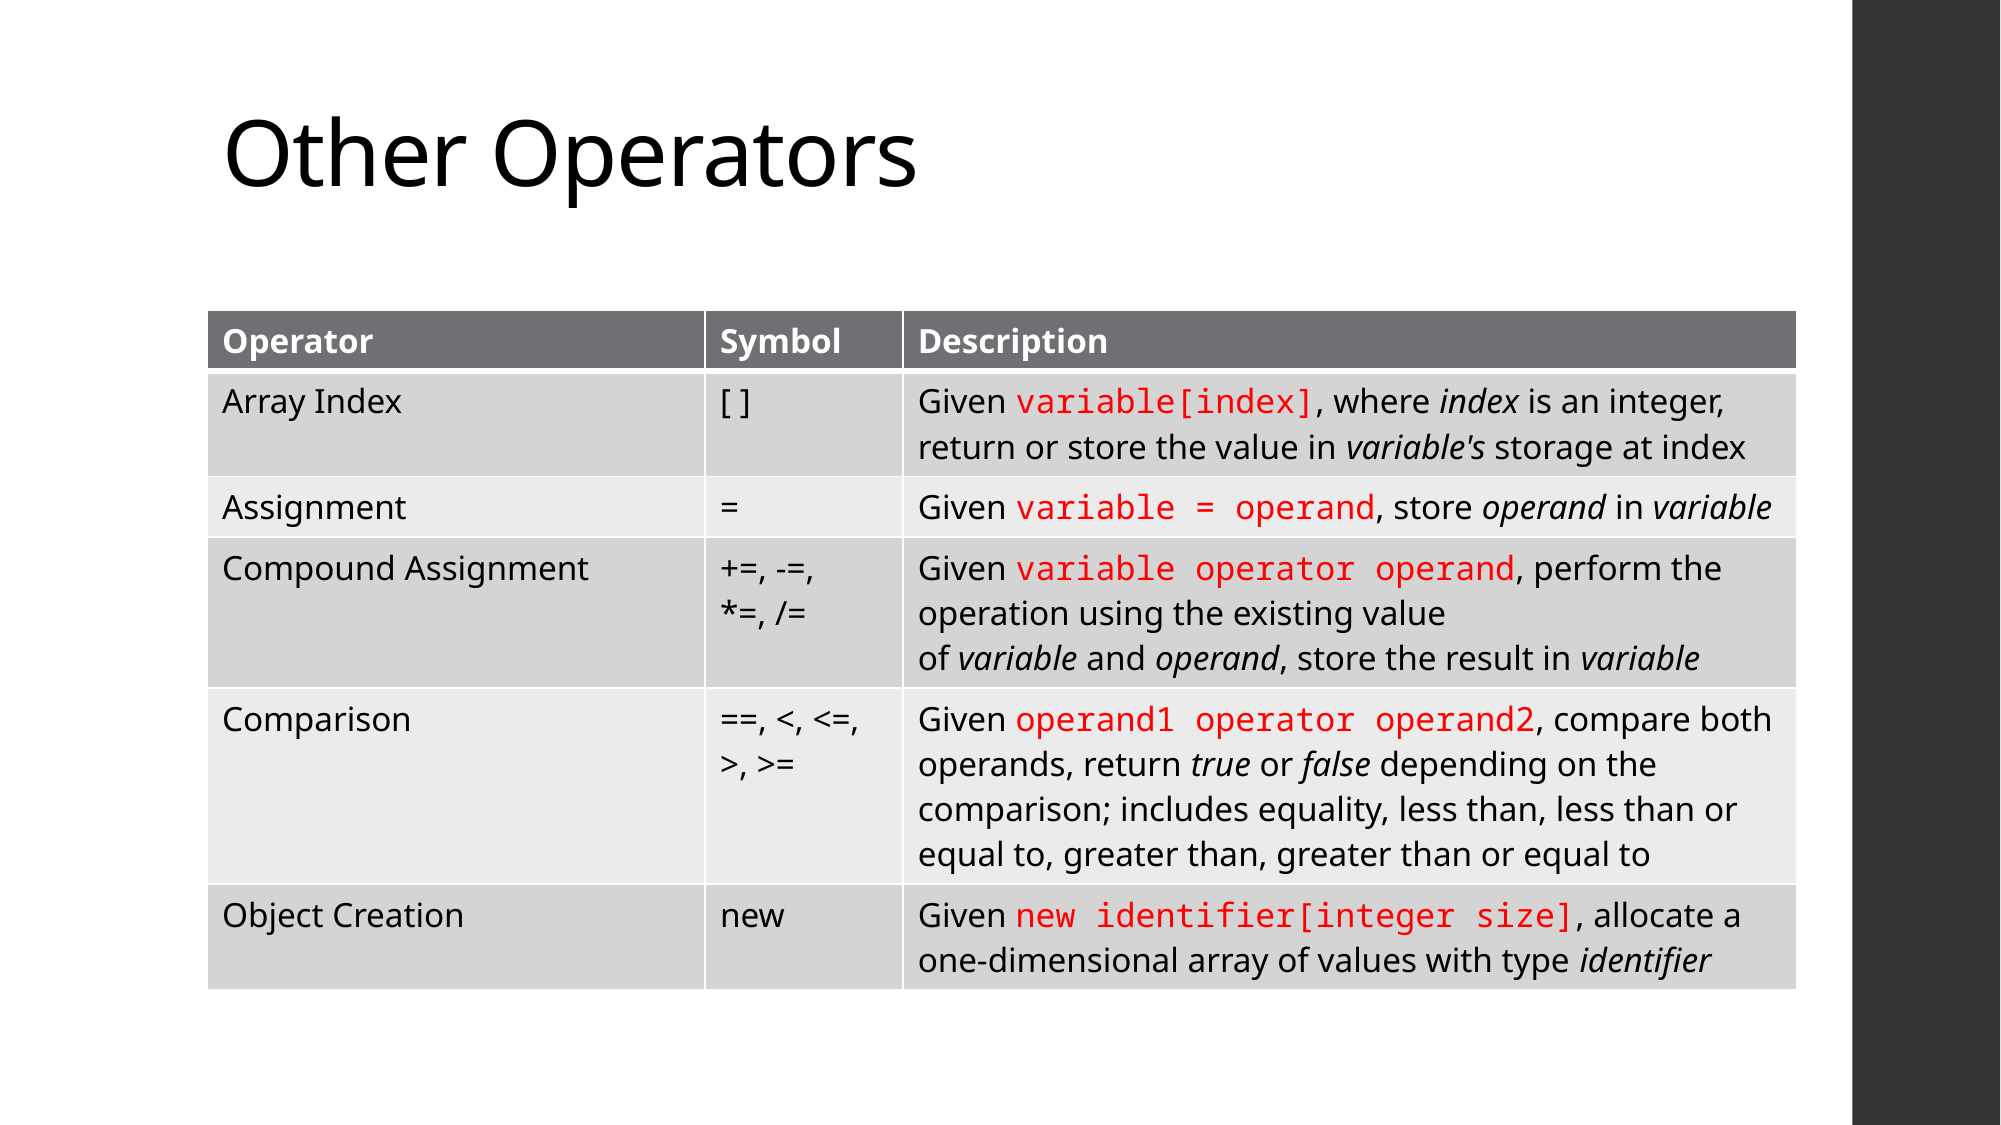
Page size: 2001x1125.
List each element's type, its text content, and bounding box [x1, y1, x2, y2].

table_cell Given variable[index], where index is an integer, return or store the value in variable's storage at index [904, 374, 1796, 476]
table_cell = [706, 477, 902, 536]
table_cell Given operand1 operator operand2, compare both operands, return true or false depending on the comparison; includes equality, less than, less than or equal to, greater than, greater than or equal to [904, 689, 1796, 883]
table_cell new [706, 885, 902, 989]
table_cell ==, <, <=, >, >= [706, 689, 902, 883]
table_header Operator [208, 311, 704, 368]
title Other Operators [206, 60, 1797, 214]
table_cell Assignment [208, 477, 704, 536]
table_cell Object Creation [208, 885, 704, 989]
table_cell Comparison [208, 689, 704, 883]
table_cell Array Index [208, 374, 704, 476]
table_cell Given variable = operand, store operand in variable [904, 477, 1796, 536]
table_header Symbol [706, 311, 902, 368]
table_cell [ ] [706, 374, 902, 476]
table_cell Given new identifier[integer size], allocate a one-dimensional array of values with type identifier [904, 885, 1796, 989]
table_cell Given variable operator operand, perform the operation using the existing value of variable and operand, store the result in variable [904, 538, 1796, 687]
table_cell +=, -=, *=, /= [706, 538, 902, 687]
table_cell Compound Assignment [208, 538, 704, 687]
table_header Description [904, 311, 1796, 368]
